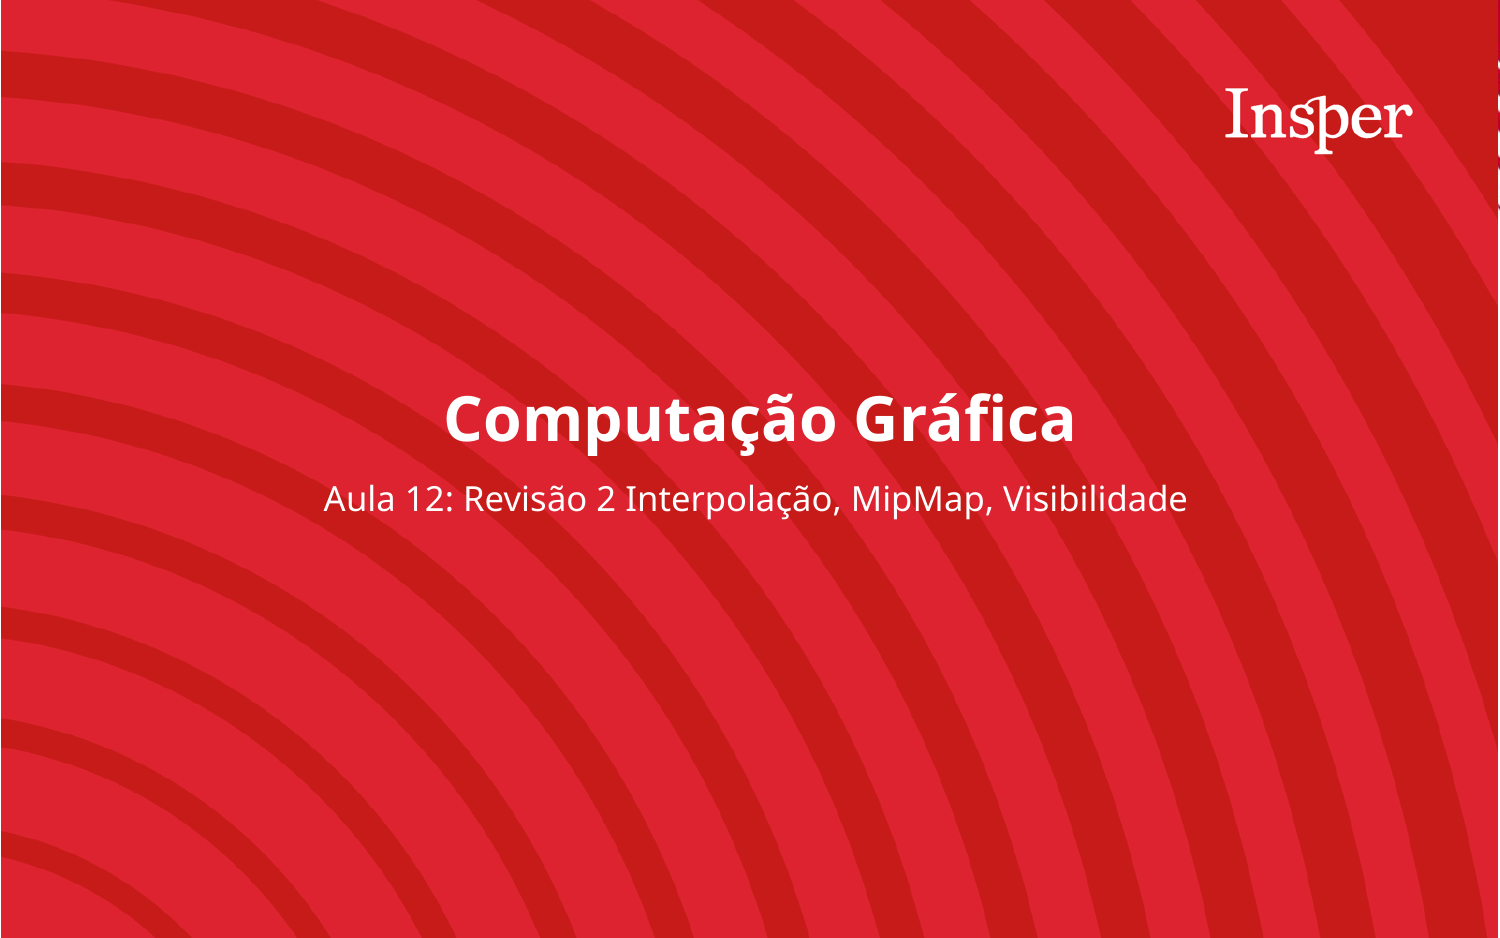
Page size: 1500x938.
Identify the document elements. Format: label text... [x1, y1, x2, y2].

picture [1, 0, 1500, 938]
list Computação Gráfica [158, 371, 1364, 468]
list Aula 12: Revisão 2 Interpolação, MipMap, Visibilidade [158, 468, 1364, 534]
